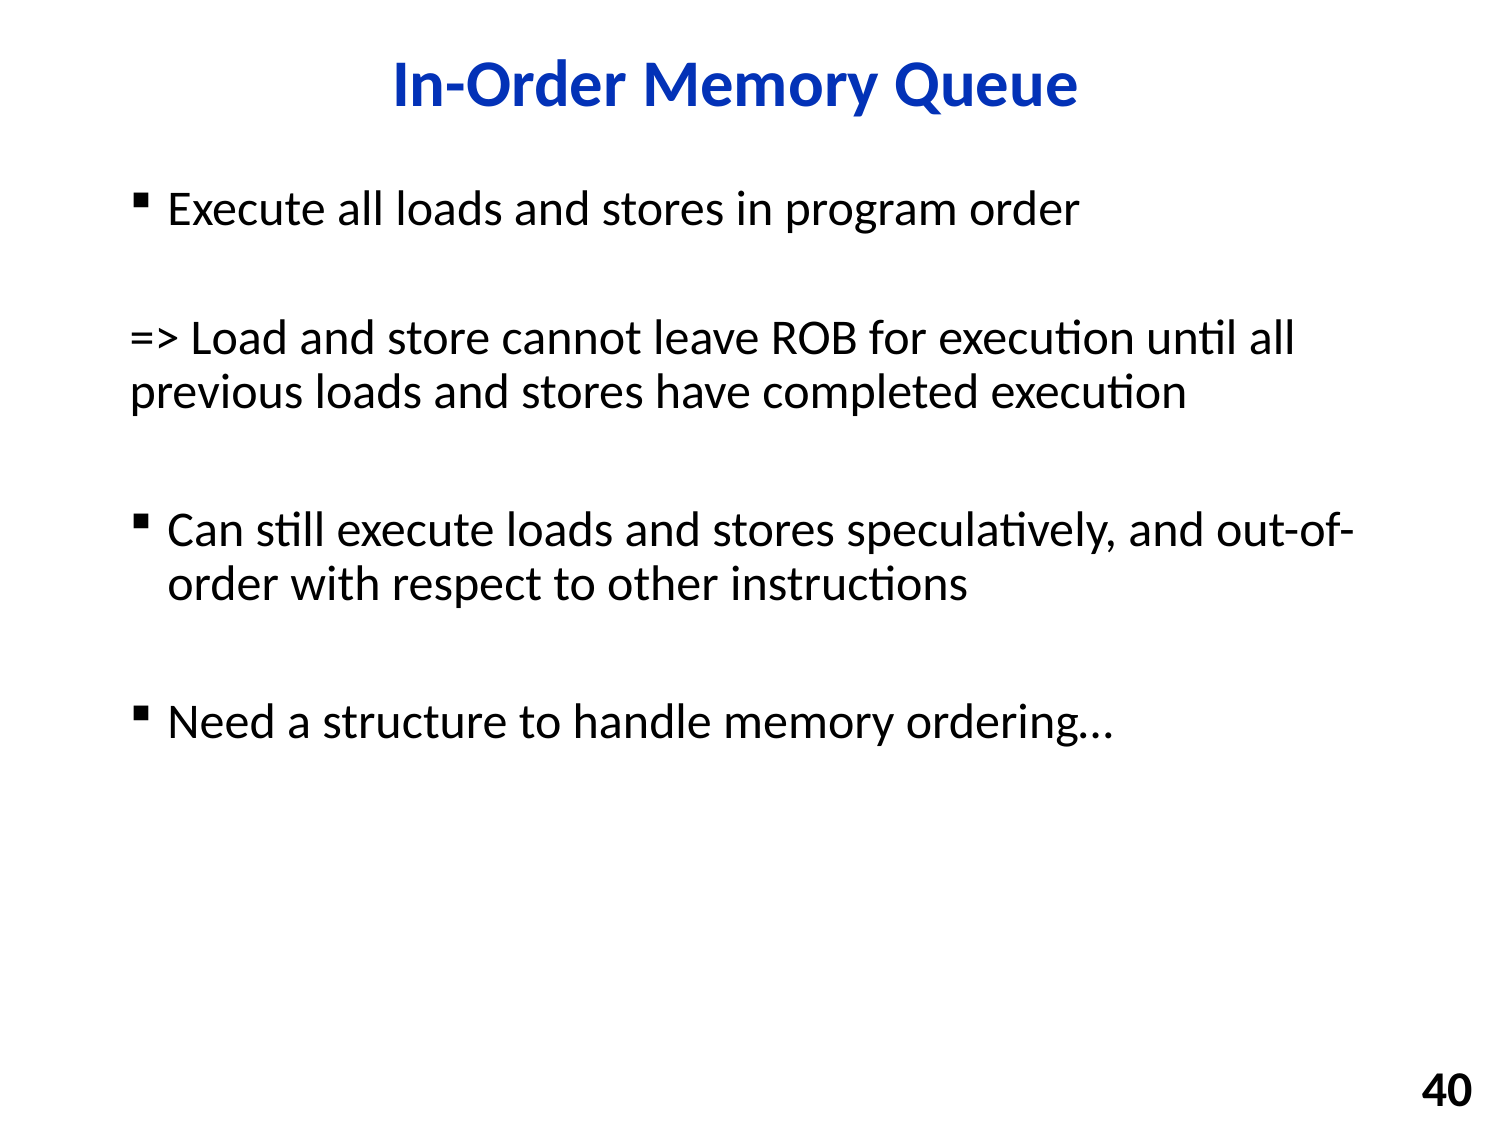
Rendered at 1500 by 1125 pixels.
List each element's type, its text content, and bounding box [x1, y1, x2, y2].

title In-Order Memory Queue [137, 24, 1335, 147]
slide_number 40 [1174, 1062, 1488, 1111]
list Execute all loads and stores in program order => Load and store cannot leave ROB for execution until all previous loads and stores have completed execution Can still execute loads and stores speculatively, and out-of-order with respect to other instructions Need a structure to handle memory ordering… [114, 174, 1376, 1005]
